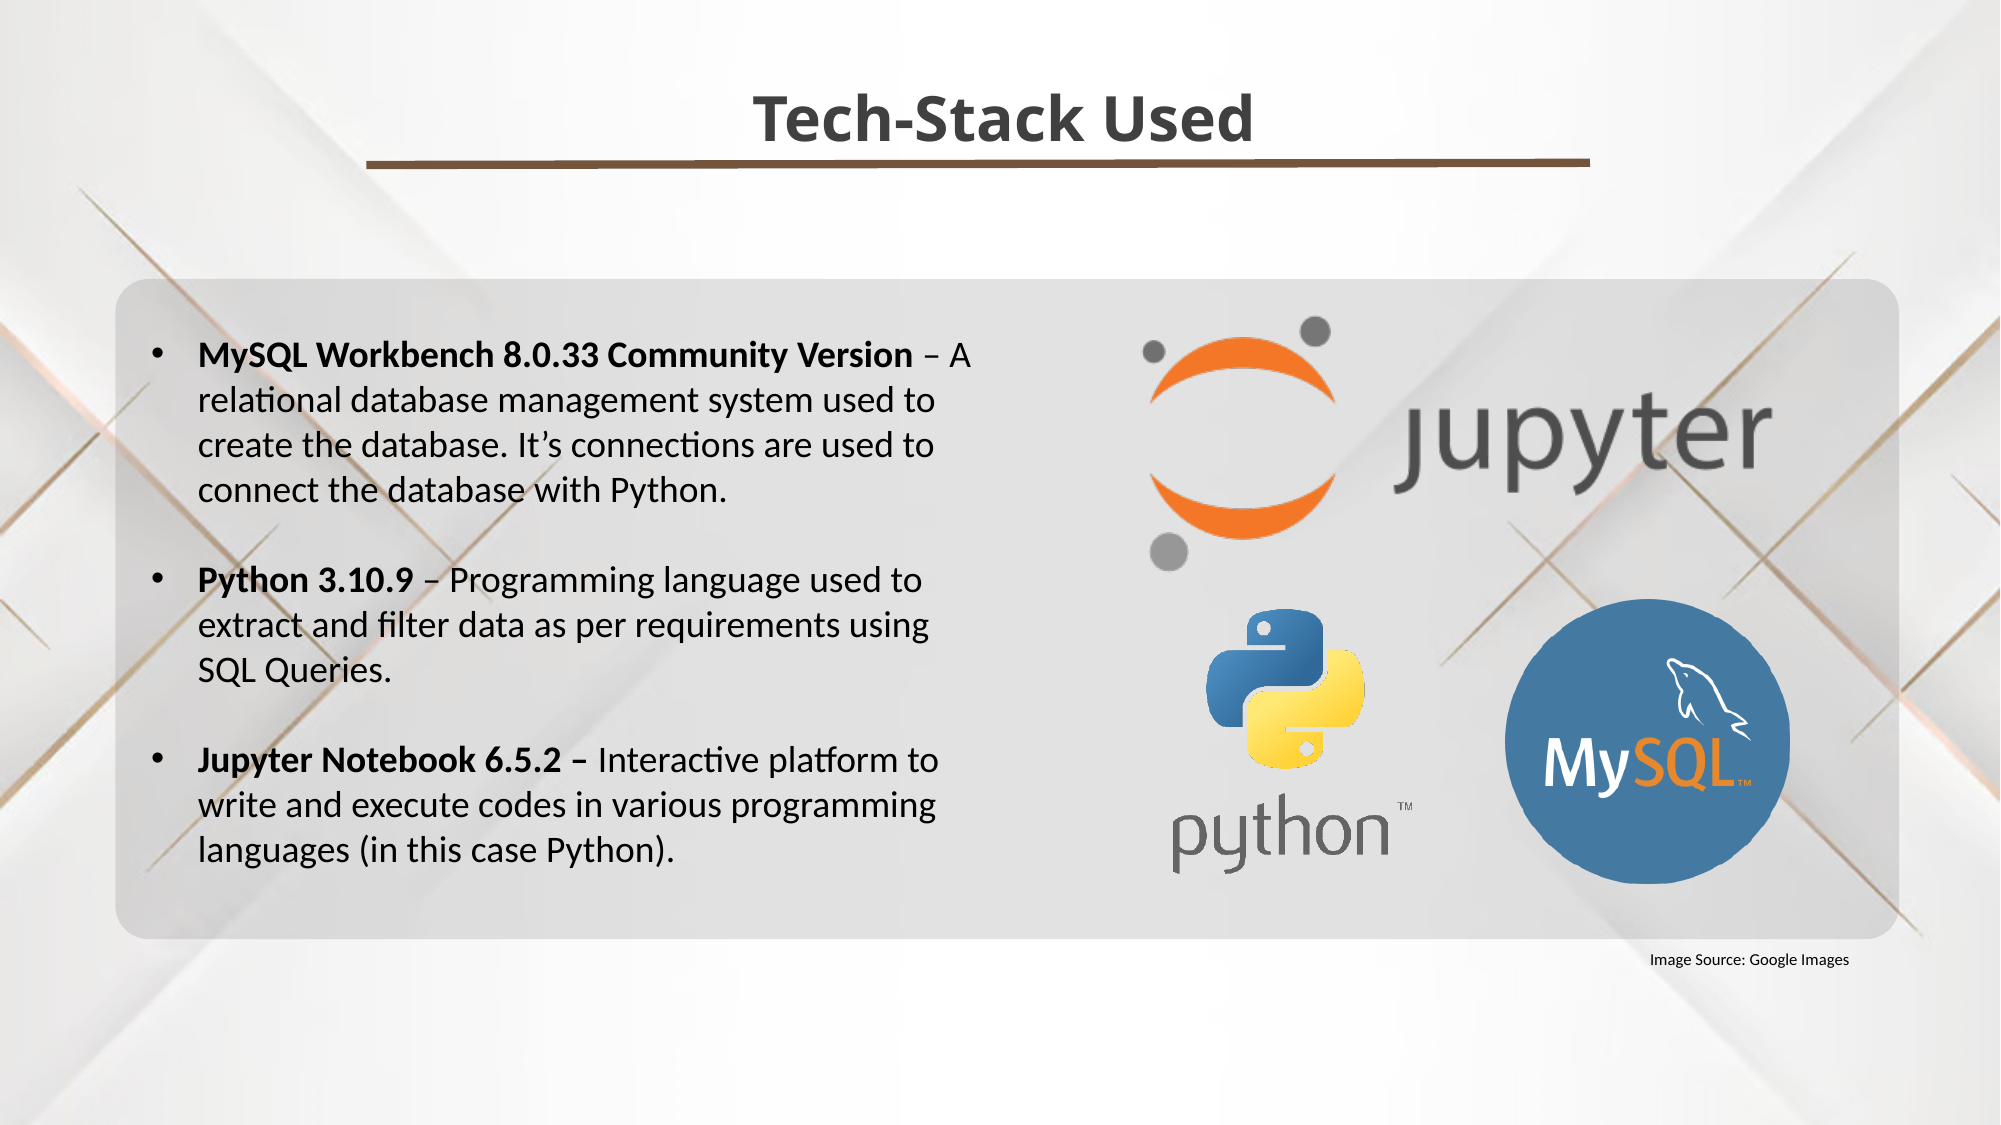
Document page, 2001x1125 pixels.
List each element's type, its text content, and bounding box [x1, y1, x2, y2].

text_box Image Source: Google Images [1635, 941, 1869, 977]
text_box [114, 277, 1901, 941]
text_box MySQL Workbench 8.0.33 Community Version – A relational database management system used to create the database. It’s connections are used to connect the database with Python. Python 3.10.9 – Programming language used to extract and filter data as per requirements using SQL Queries. Jupyter Notebook 6.5.2 – Interactive platform to write and execute codes in various programming languages (in this case Python). [136, 322, 1006, 878]
picture [0, 0, 2001, 1125]
text_box Tech-Stack Used [738, 71, 1280, 162]
